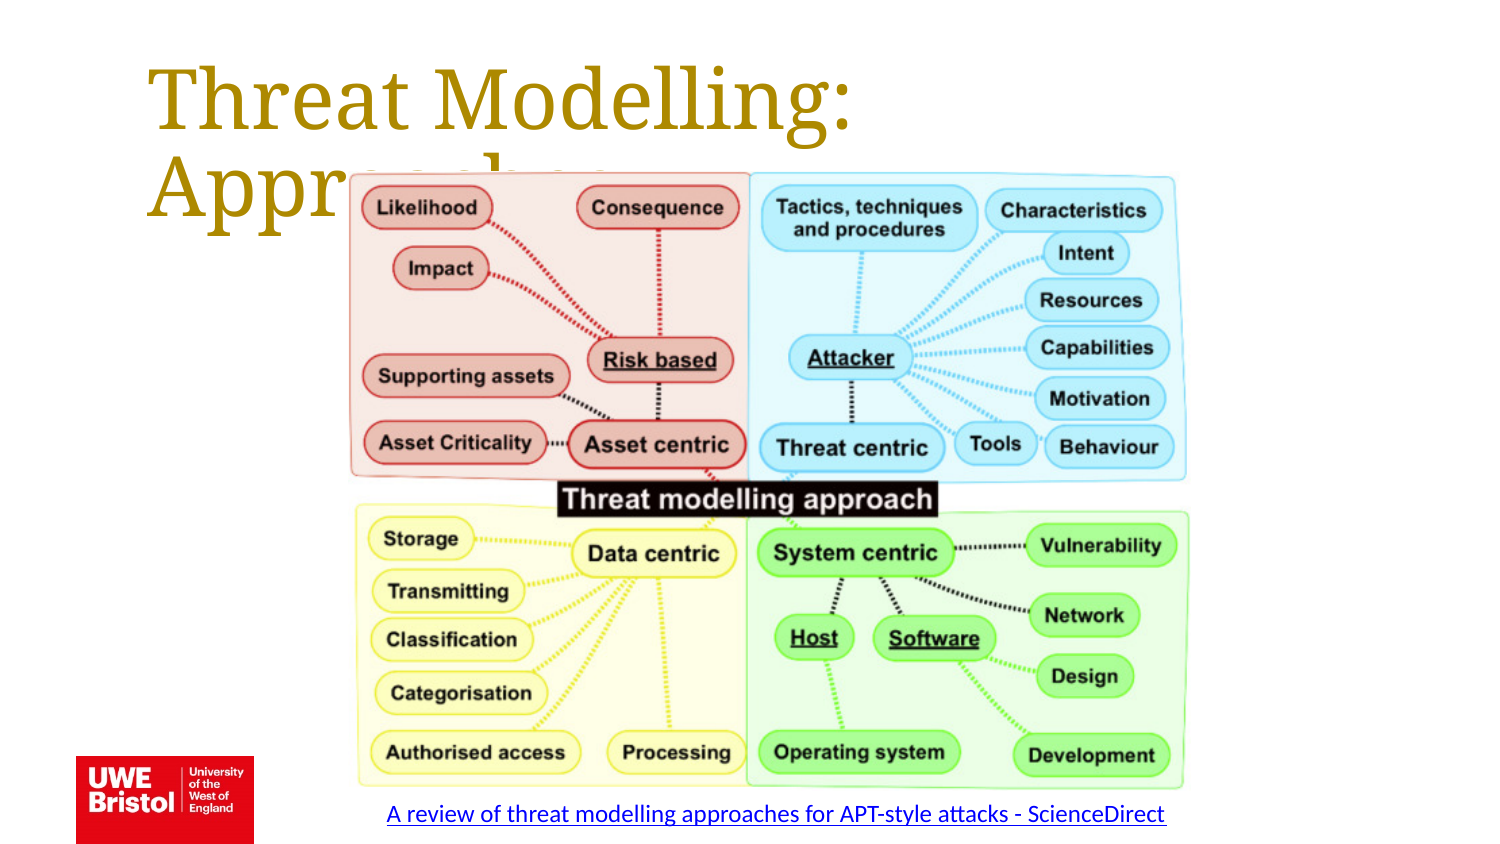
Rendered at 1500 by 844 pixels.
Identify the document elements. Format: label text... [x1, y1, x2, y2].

picture [76, 756, 254, 844]
list Threat Modelling: Approaches [147, 58, 1294, 139]
picture [348, 170, 1191, 791]
text_box A review of threat modelling approaches for APT-style attacks - ScienceDirect [371, 797, 1191, 836]
